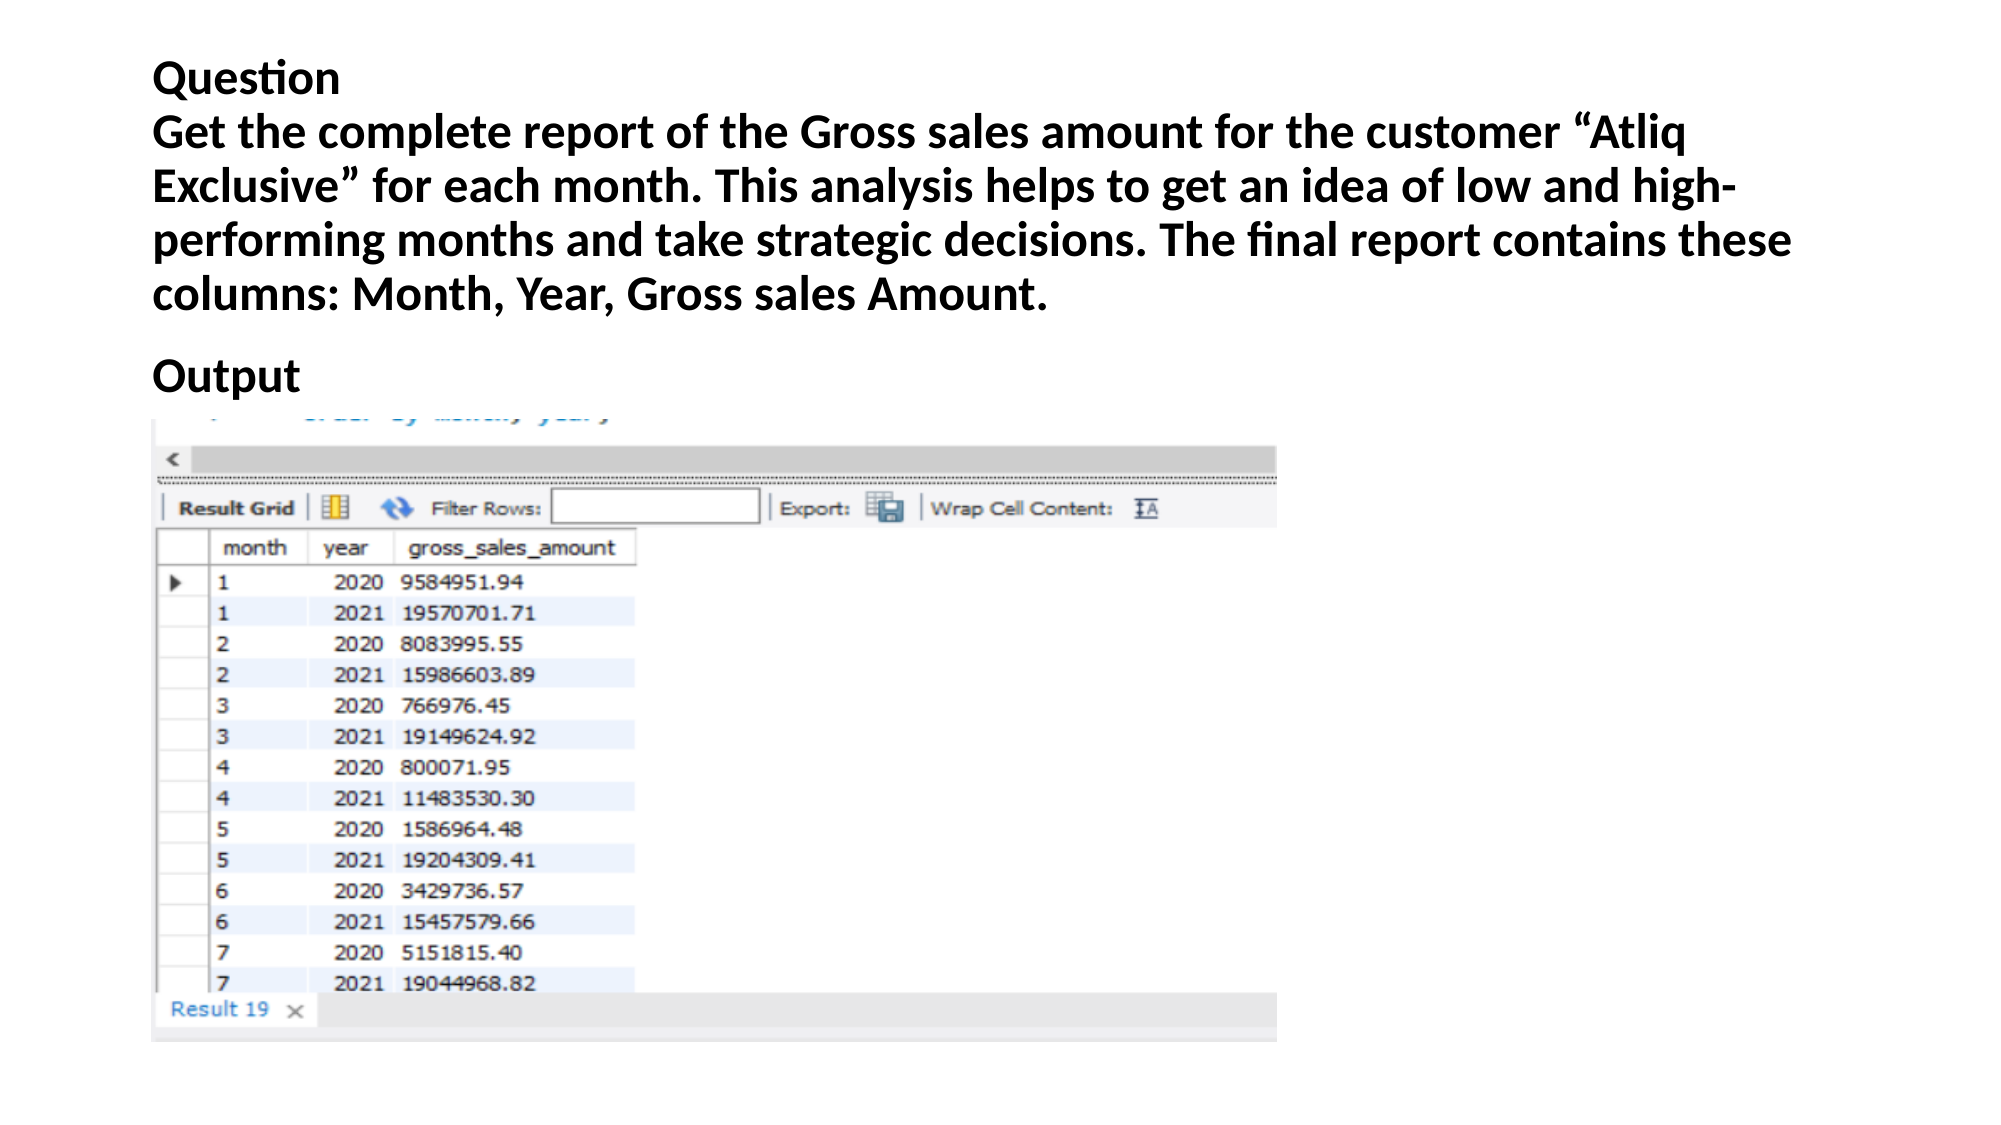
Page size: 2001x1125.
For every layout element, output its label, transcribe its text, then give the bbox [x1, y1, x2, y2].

picture [150, 419, 1277, 1042]
list Output [137, 341, 1863, 1014]
title Question Get the complete report of the Gross sales amount for the customer “Atliq Exclusive” for each month. This analysis helps to get an idea of low and high-performing months and take strategic decisions. The final report contains these columns: Month, Year, Gross sales Amount. [137, 59, 1863, 313]
